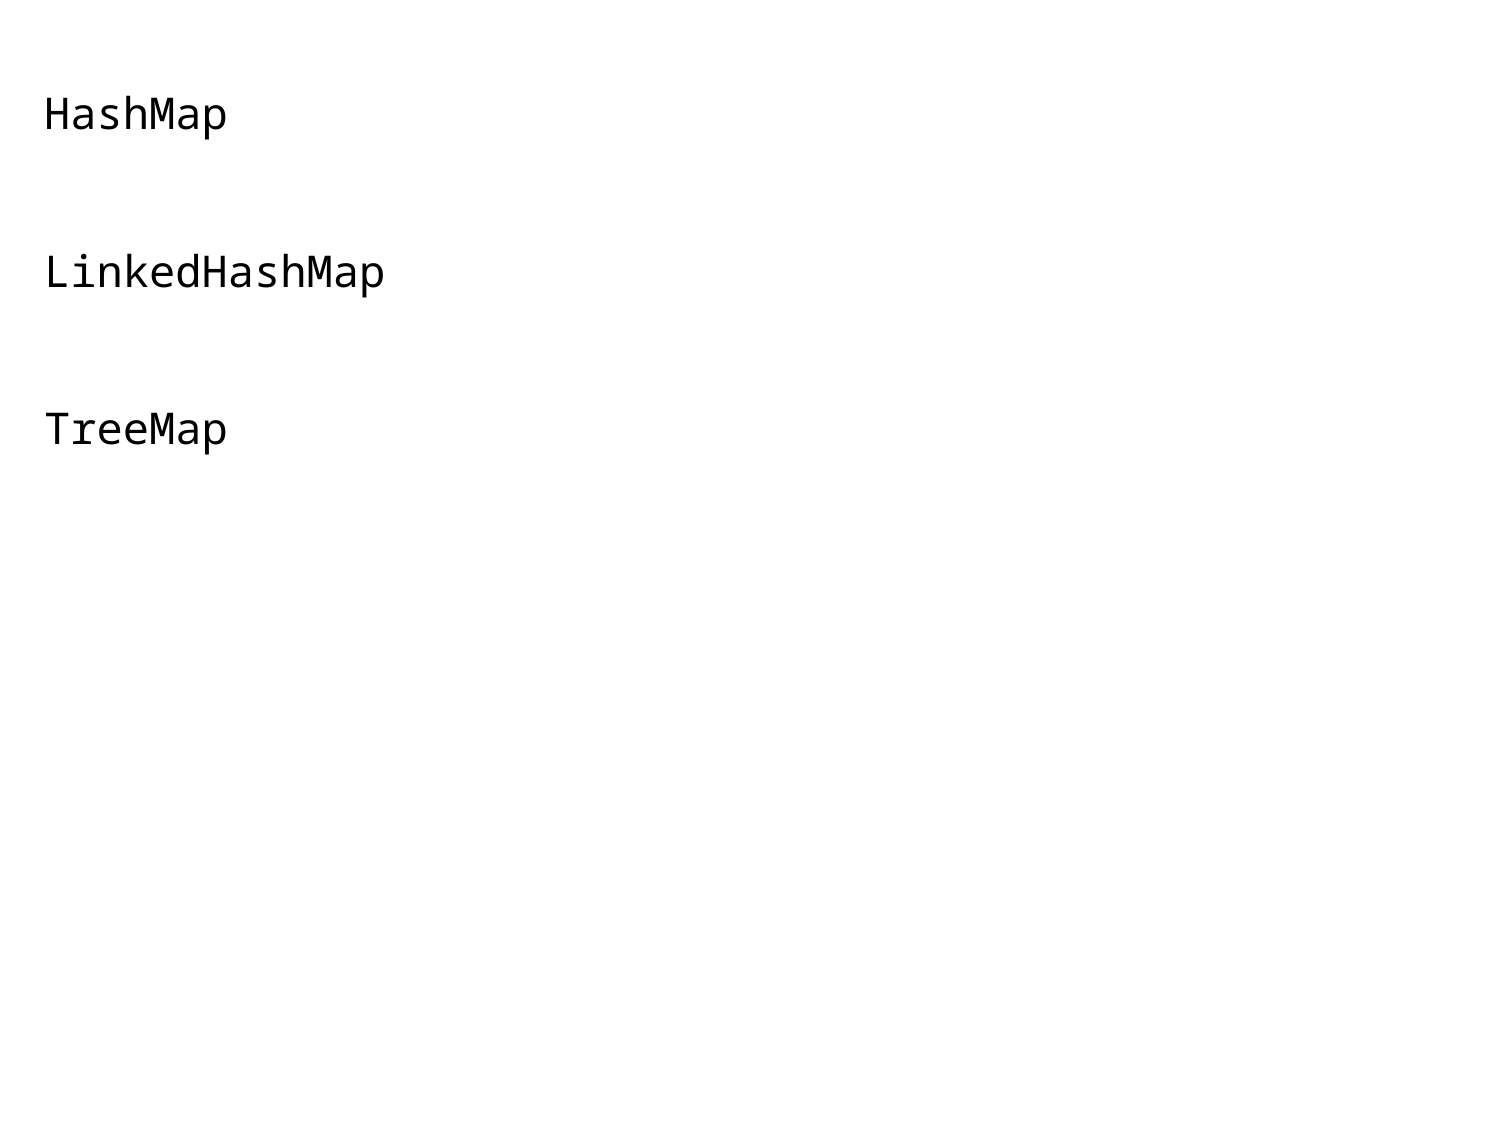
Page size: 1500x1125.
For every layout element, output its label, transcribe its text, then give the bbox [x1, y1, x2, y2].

text_box HashMap LinkedHashMap TreeMap [29, 78, 1474, 461]
